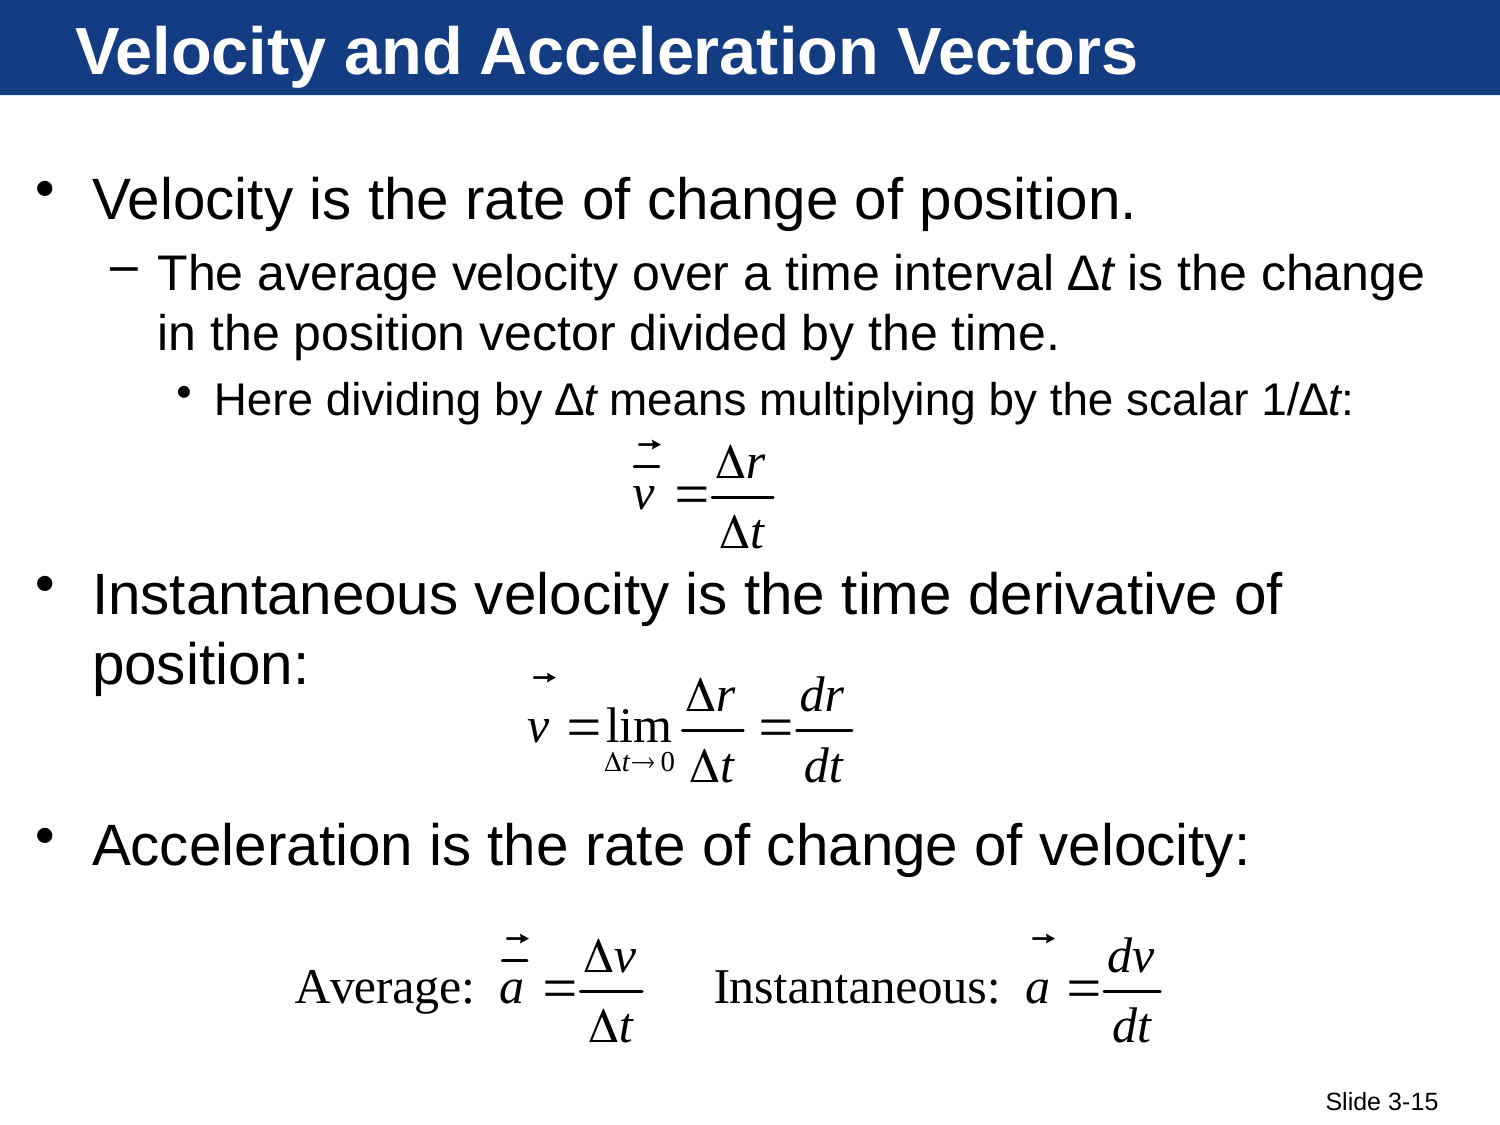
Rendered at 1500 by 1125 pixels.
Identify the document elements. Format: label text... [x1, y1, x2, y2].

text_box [290, 928, 1167, 1050]
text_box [524, 667, 858, 789]
title Velocity and Acceleration Vectors [0, 0, 1500, 96]
list Velocity is the rate of change of position. The average velocity over a time interval ∆t is the change in the position vector divided by the time. Here dividing by ∆t means multiplying by the scalar 1/∆t: Instantaneous velocity is the time derivative of position: Acceleration is the rate of change of velocity: [20, 153, 1471, 916]
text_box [629, 434, 778, 556]
